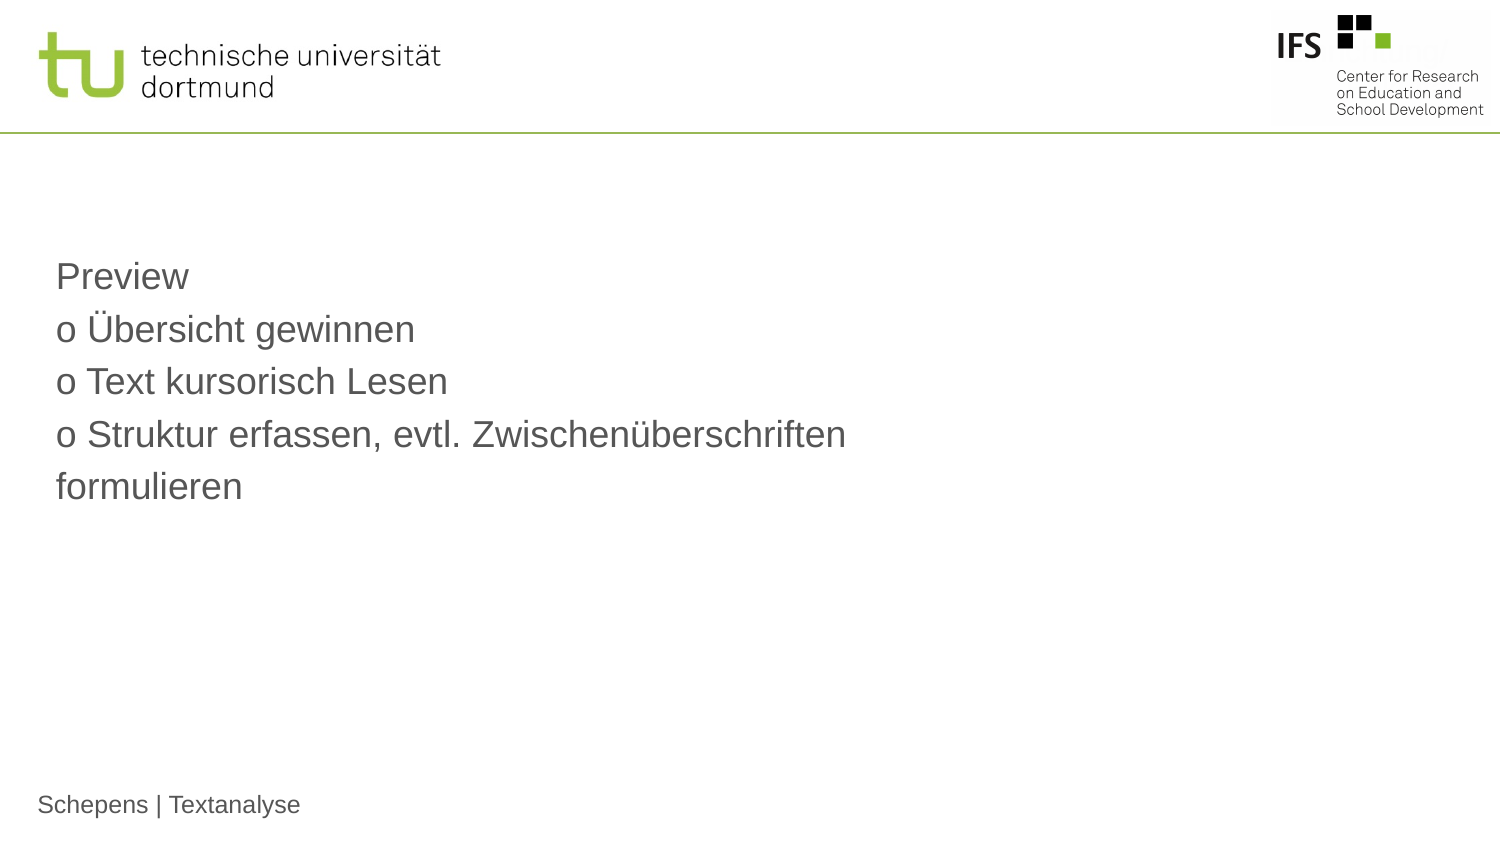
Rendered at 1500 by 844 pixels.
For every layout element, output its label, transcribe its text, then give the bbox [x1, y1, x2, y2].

picture [9, 2, 476, 132]
list Preview o Übersicht gewinnen o Text kursorisch Lesen o Struktur erfassen, evtl. Zwischenüberschriften formulieren [41, 244, 1459, 777]
picture [1271, 10, 1491, 126]
